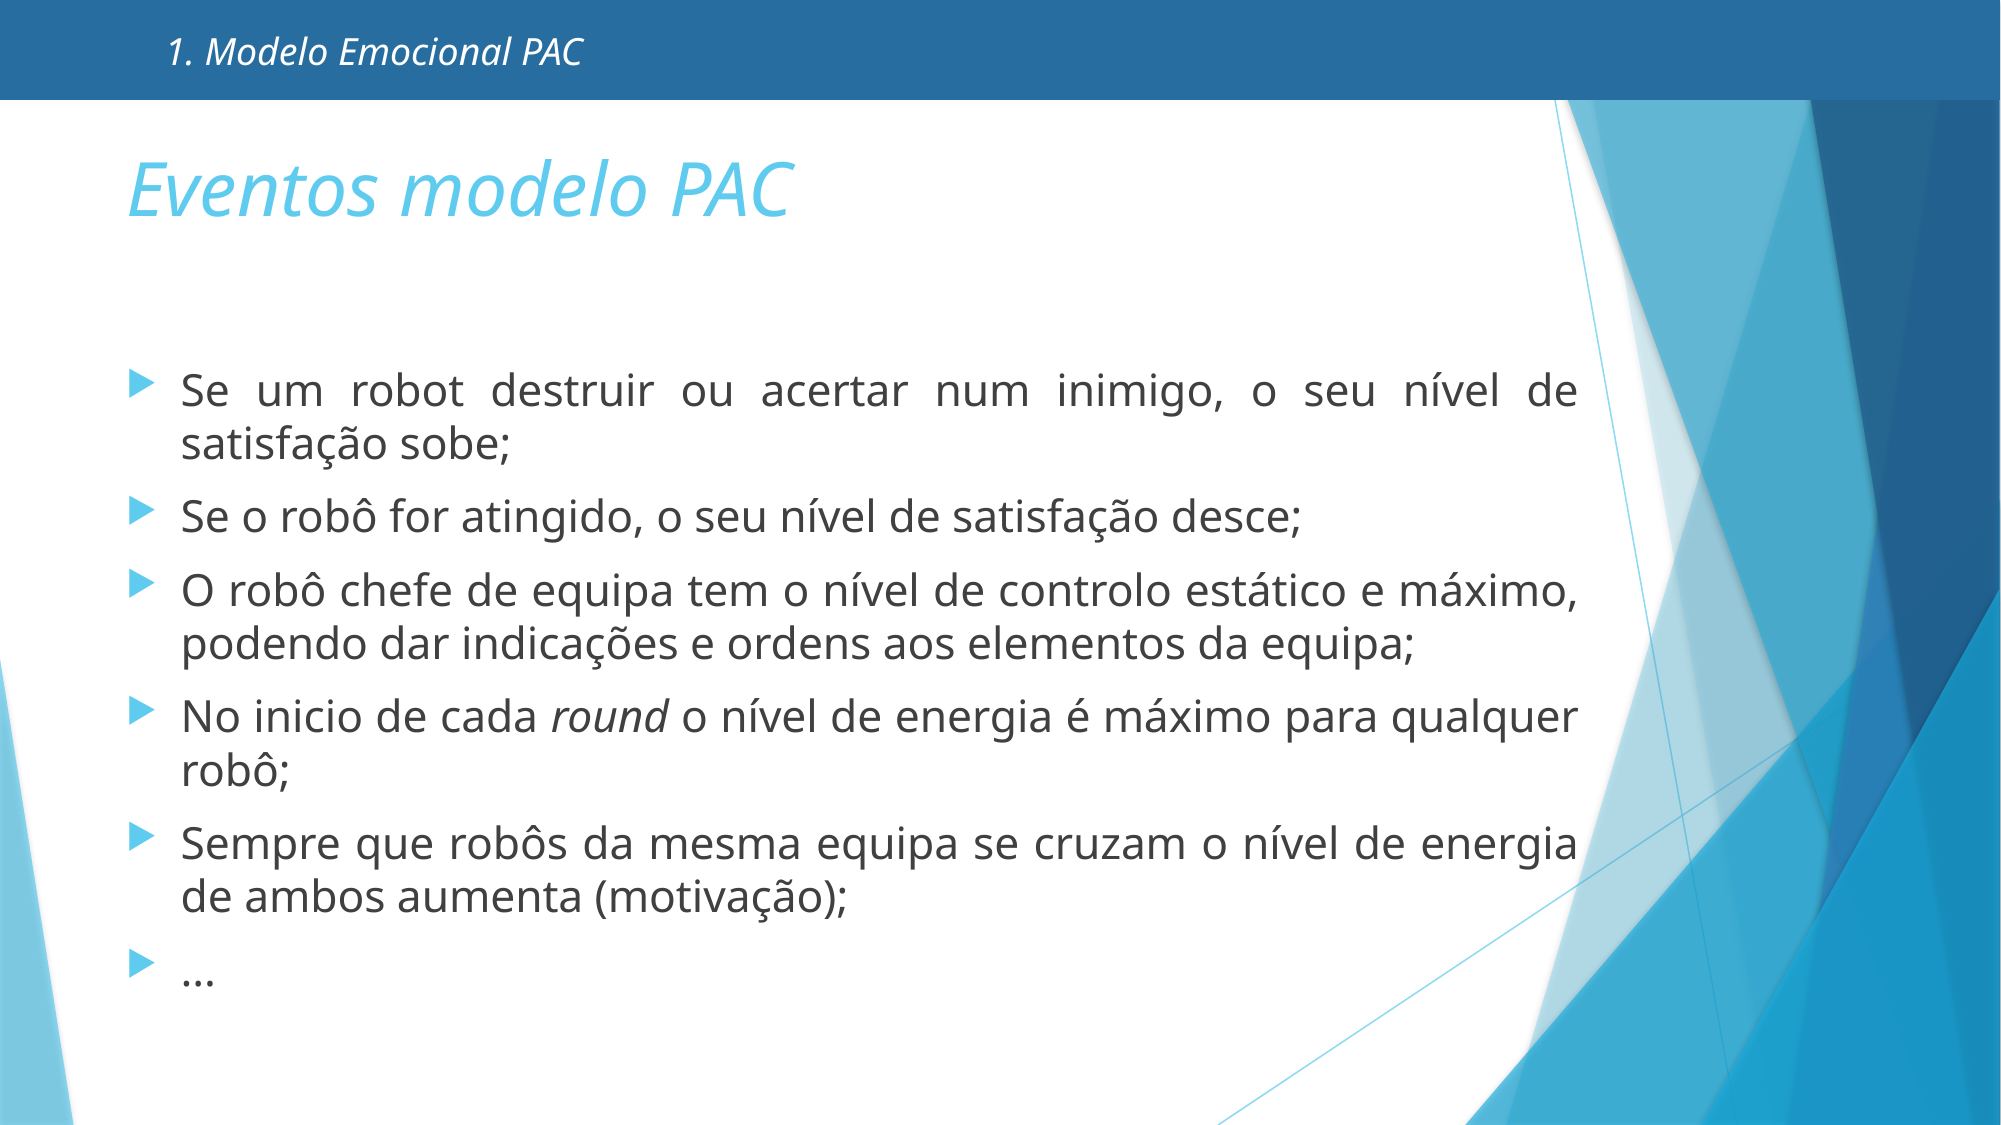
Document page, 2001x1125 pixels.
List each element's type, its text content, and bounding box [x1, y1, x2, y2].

list Se um robot destruir ou acertar num inimigo, o seu nível de satisfação sobe; Se o robô for atingido, o seu nível de satisfação desce; O robô chefe de equipa tem o nível de controlo estático e máximo, podendo dar indicações e ordens aos elementos da equipa; No inicio de cada round o nível de energia é máximo para qualquer robô; Sempre que robôs da mesma equipa se cruzam o nível de energia de ambos aumenta (motivação); ... [111, 354, 1596, 1045]
text_box 1. Modelo Emocional PAC [0, 0, 2000, 101]
title Eventos modelo PAC [111, 133, 1522, 288]
